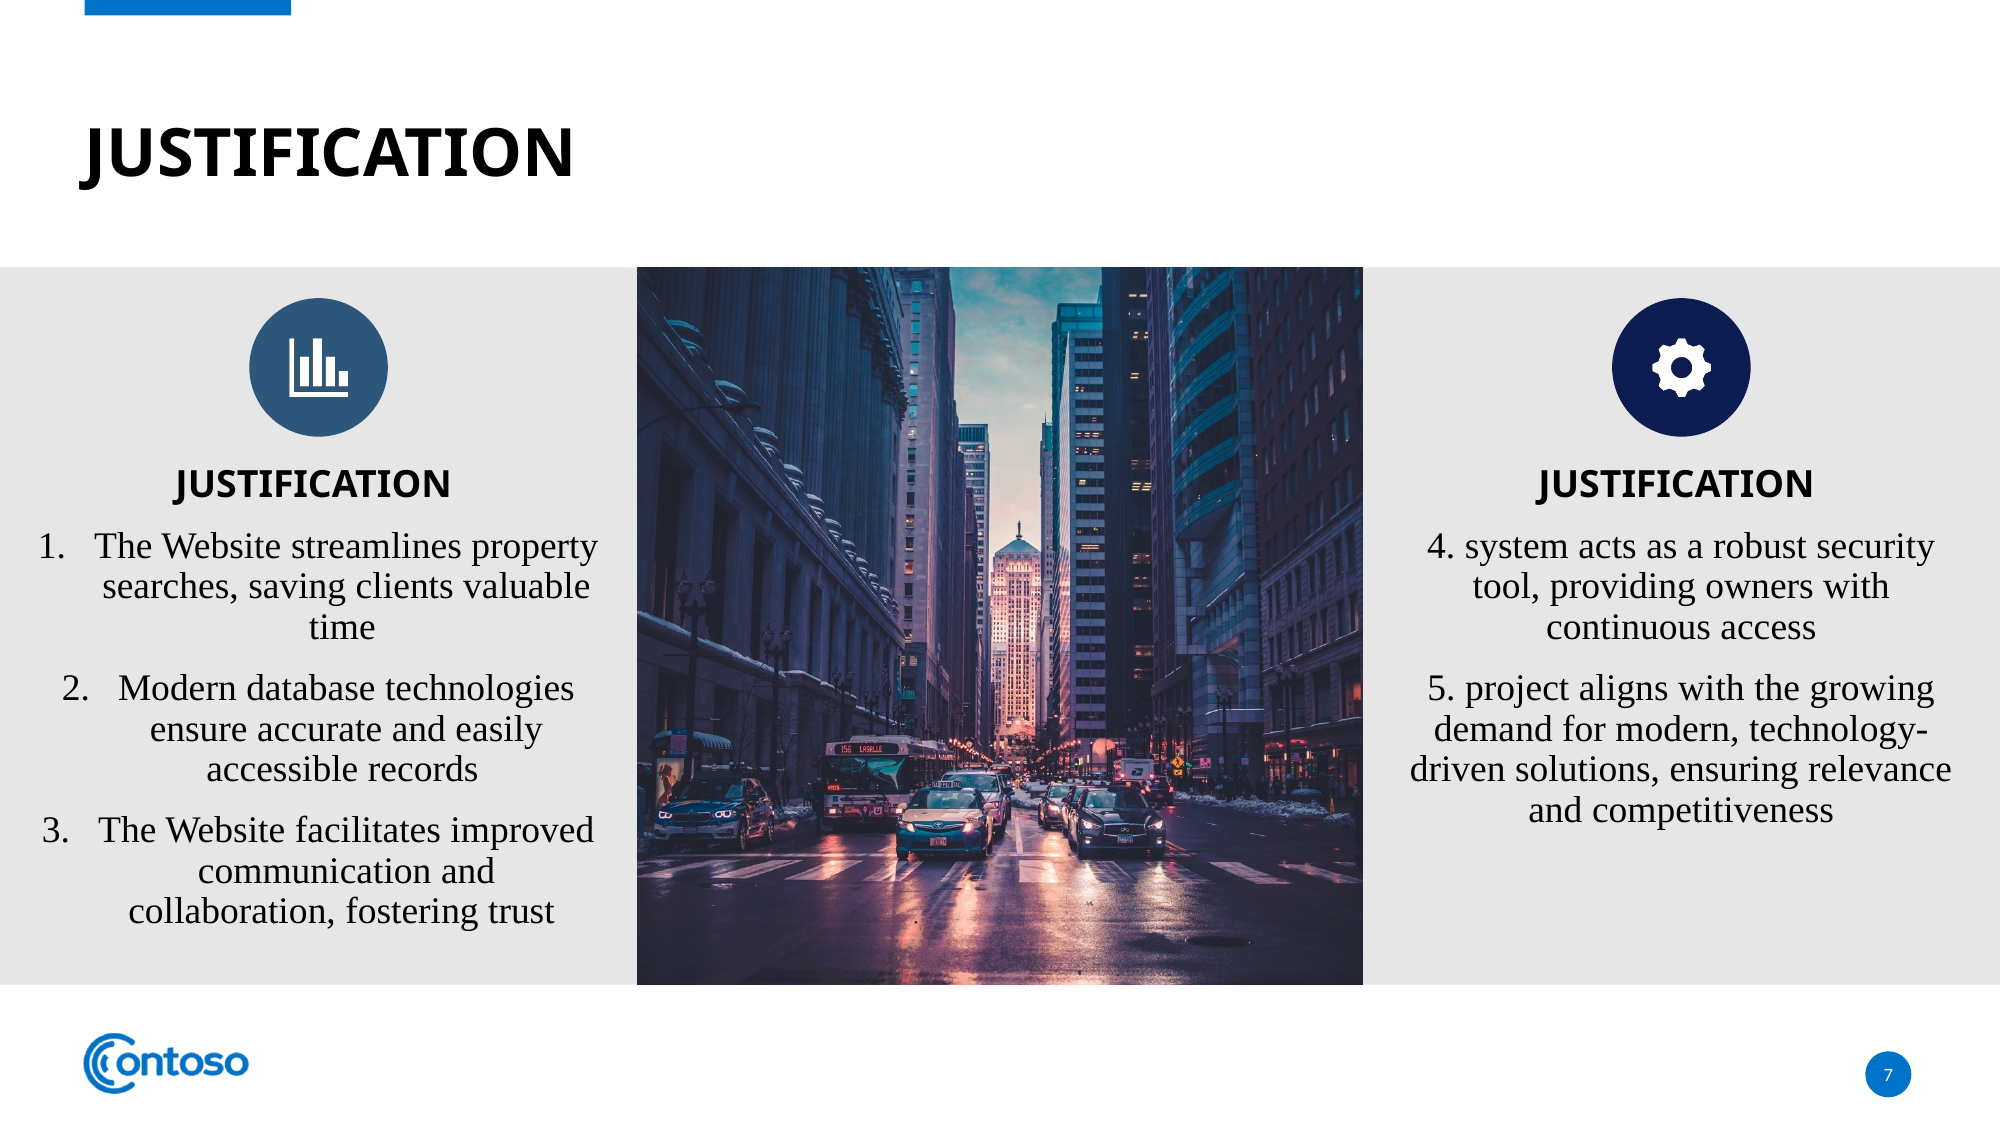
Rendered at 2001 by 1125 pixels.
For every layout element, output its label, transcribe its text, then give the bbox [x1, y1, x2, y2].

picture [1640, 326, 1723, 409]
picture [277, 326, 360, 409]
list The Website streamlines property searches, saving clients valuable time Modern database technologies ensure accurate and easily accessible records The Website facilitates improved communication and collaboration, fostering trust [35, 526, 602, 985]
slide_number 7 [1864, 1059, 1913, 1090]
list JUSTIFICATION [35, 444, 602, 526]
list 4. system acts as a robust security tool, providing owners with continuous access 5. project aligns with the growing demand for modern, technology-driven solutions, ensuring relevance and competitiveness [1398, 526, 1964, 937]
picture [77, 1027, 254, 1095]
title JUSTIFICATION [84, 40, 1914, 192]
list JUSTIFICATION [1398, 444, 1964, 526]
picture [636, 267, 1363, 985]
